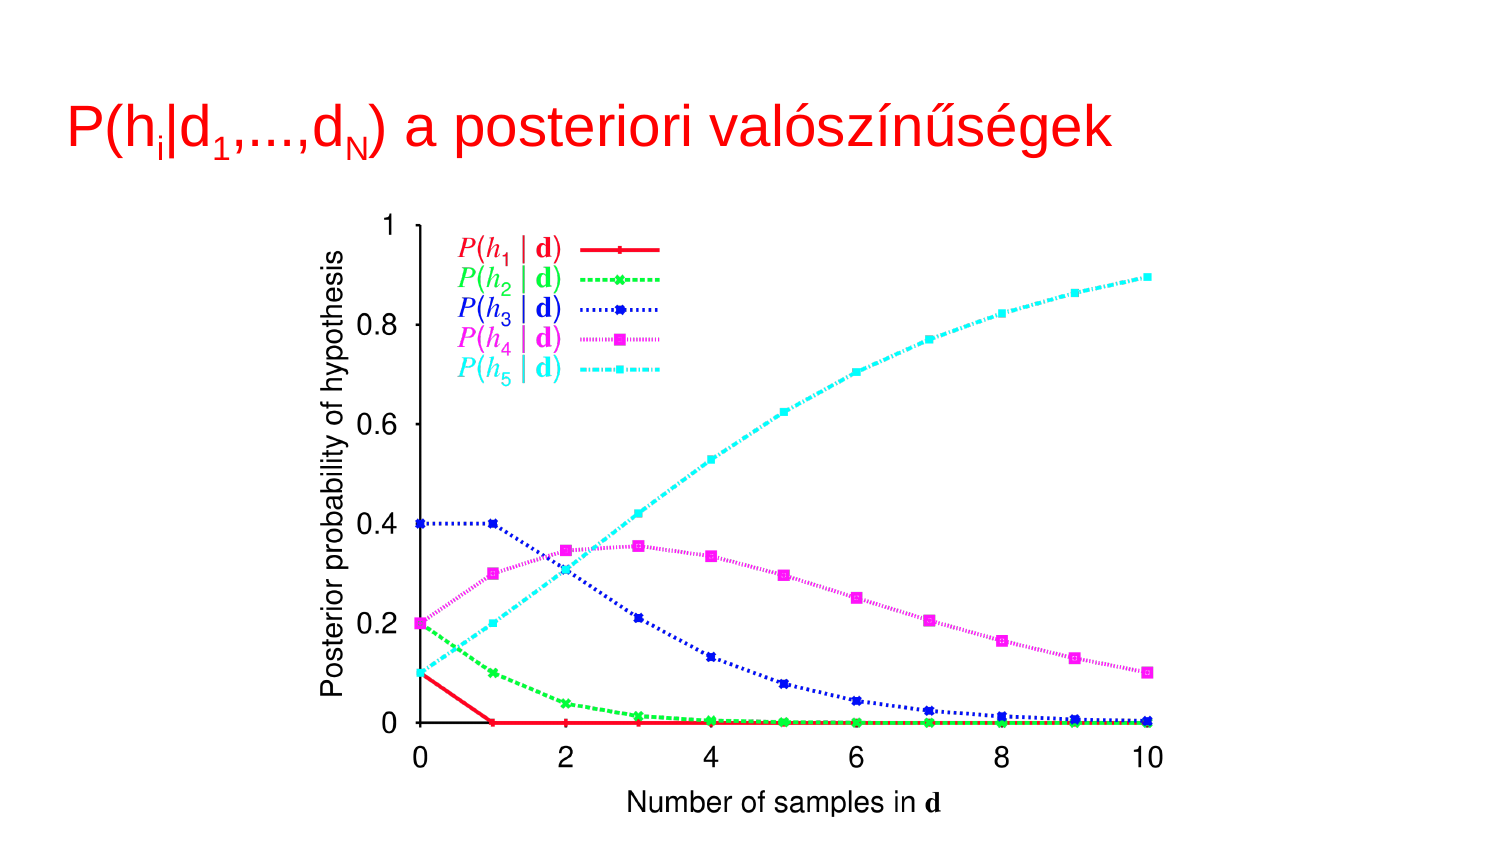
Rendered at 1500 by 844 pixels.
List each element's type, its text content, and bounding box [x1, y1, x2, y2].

picture [302, 189, 1198, 817]
title P(hi|d1,...,dN) a posteriori valószínűségek [51, 72, 1449, 167]
